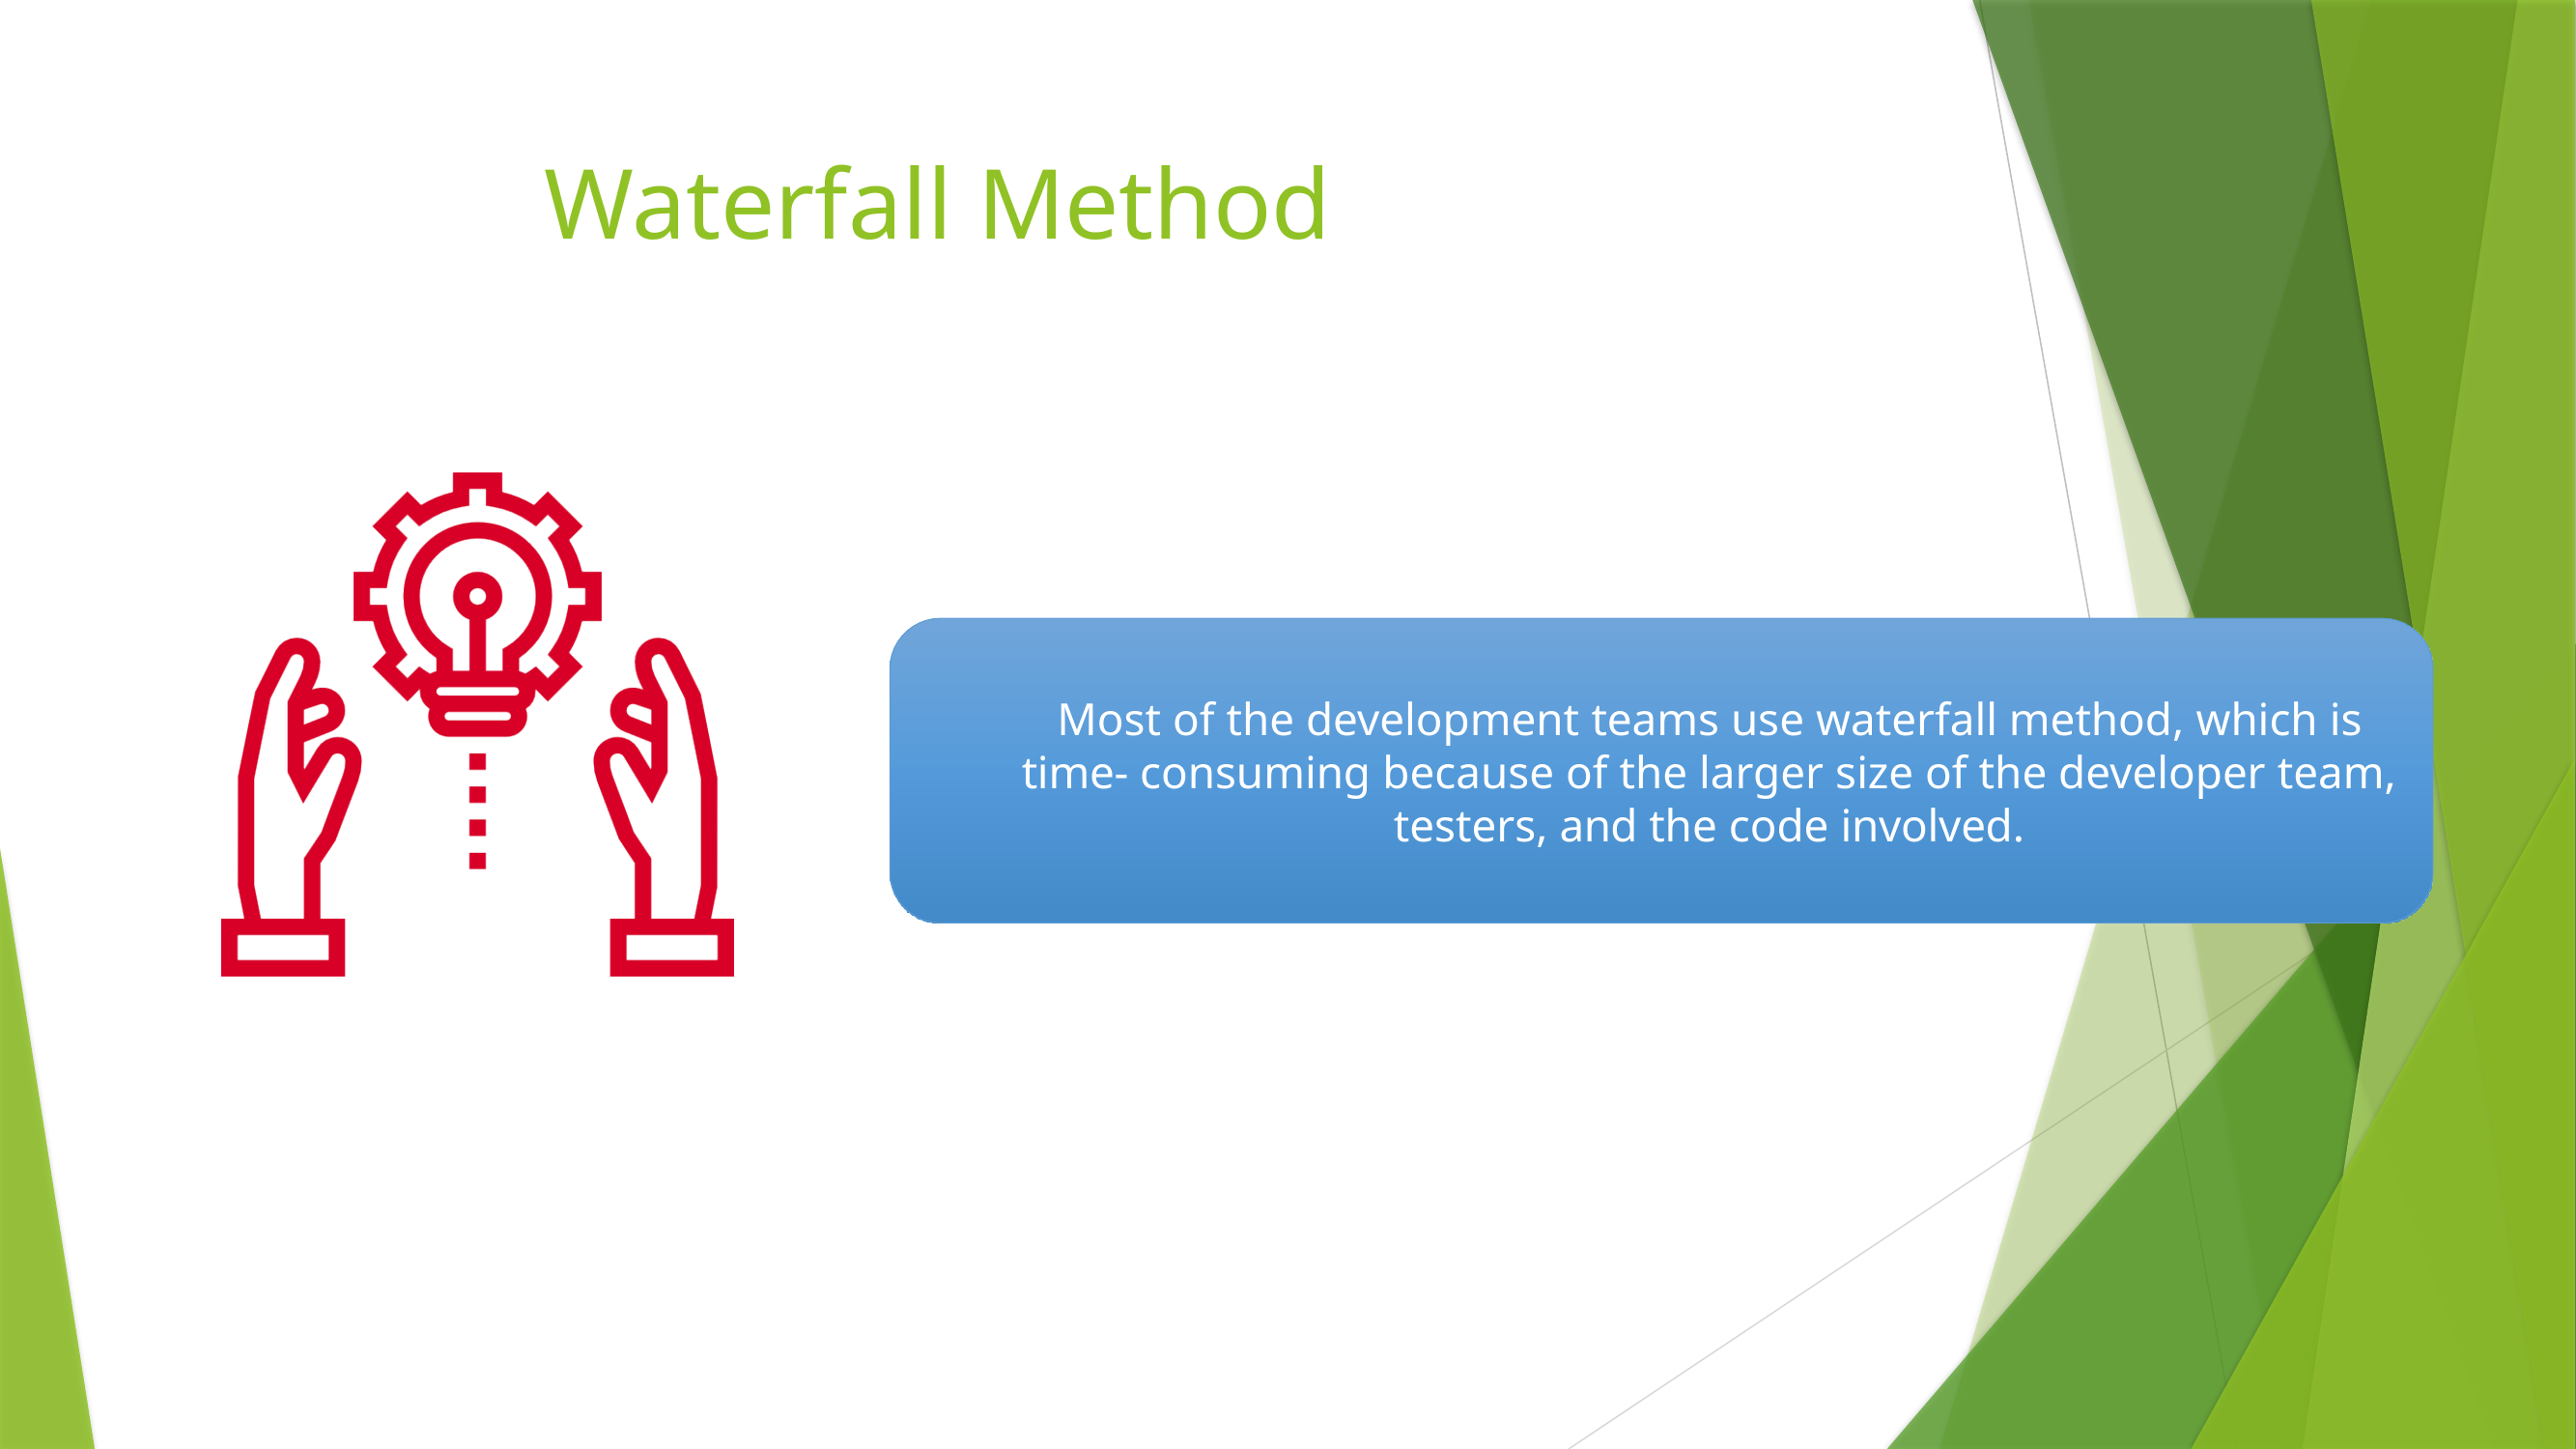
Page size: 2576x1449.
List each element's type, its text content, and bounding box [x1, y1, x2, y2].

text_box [889, 617, 2435, 924]
picture [220, 471, 734, 978]
title Waterfall Method [143, 128, 1960, 384]
